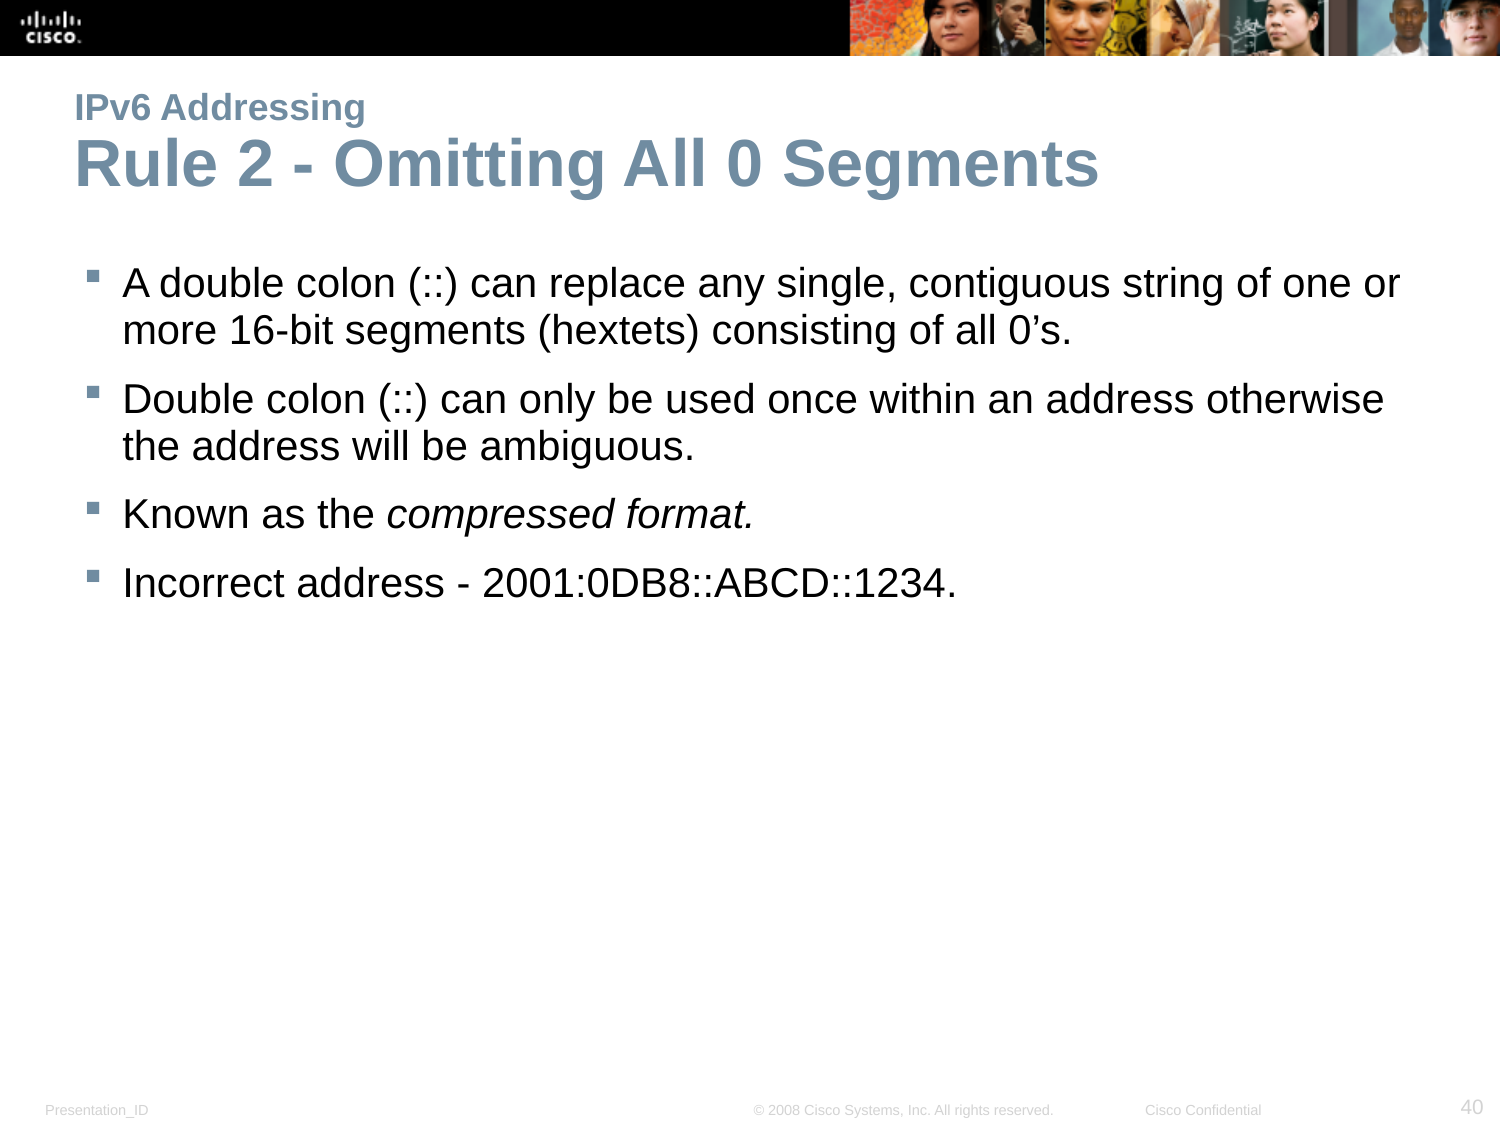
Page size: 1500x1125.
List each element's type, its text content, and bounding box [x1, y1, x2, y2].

title IPv6 Addressing Rule 2 - Omitting All 0 Segments [61, 69, 1500, 208]
picture [0, 0, 1500, 56]
list A double colon (::) can replace any single, contiguous string of one or more 16-bit segments (hextets) consisting of all 0’s. Double colon (::) can only be used once within an address otherwise the address will be ambiguous. Known as the compressed format. Incorrect address - 2001:0DB8::ABCD::1234. [69, 252, 1456, 1068]
